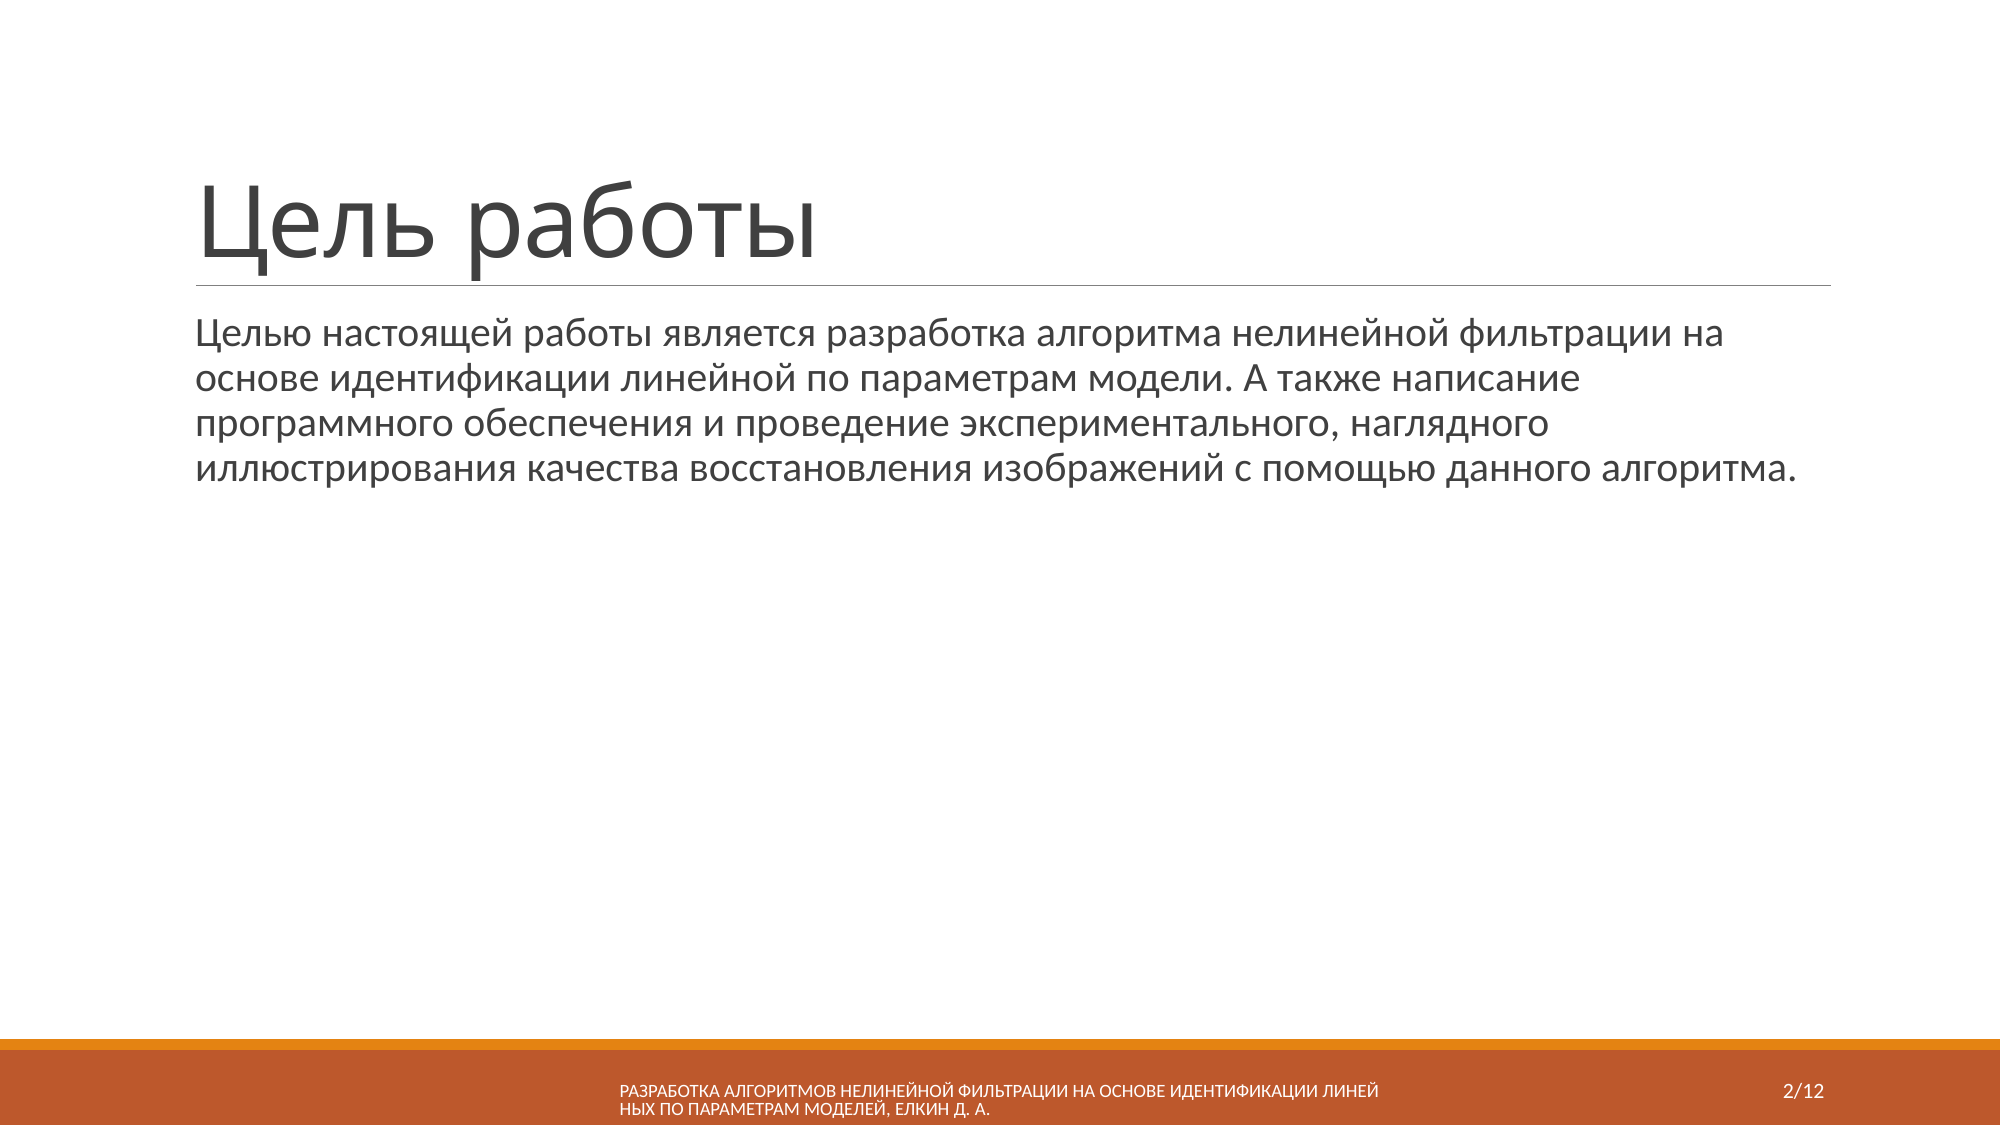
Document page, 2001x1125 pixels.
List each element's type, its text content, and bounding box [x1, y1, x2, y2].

list Целью настоящей работы является разработка алгоритма нелинейной фильтрации на основе идентификации линейной по параметрам модели. А также написание программного обеспечения и проведение экспериментального, наглядного иллюстрирования качества восстановления изображений с помощью данного алгоритма. [180, 302, 1830, 963]
footer Разработка алгоритмов нелинейной фильтрации на основе идентификации линейных по параметрам моделей, Елкин Д. А. [604, 1059, 1396, 1120]
title Цель работы [180, 47, 1830, 285]
slide_number 2/12 [1624, 1059, 1840, 1120]
